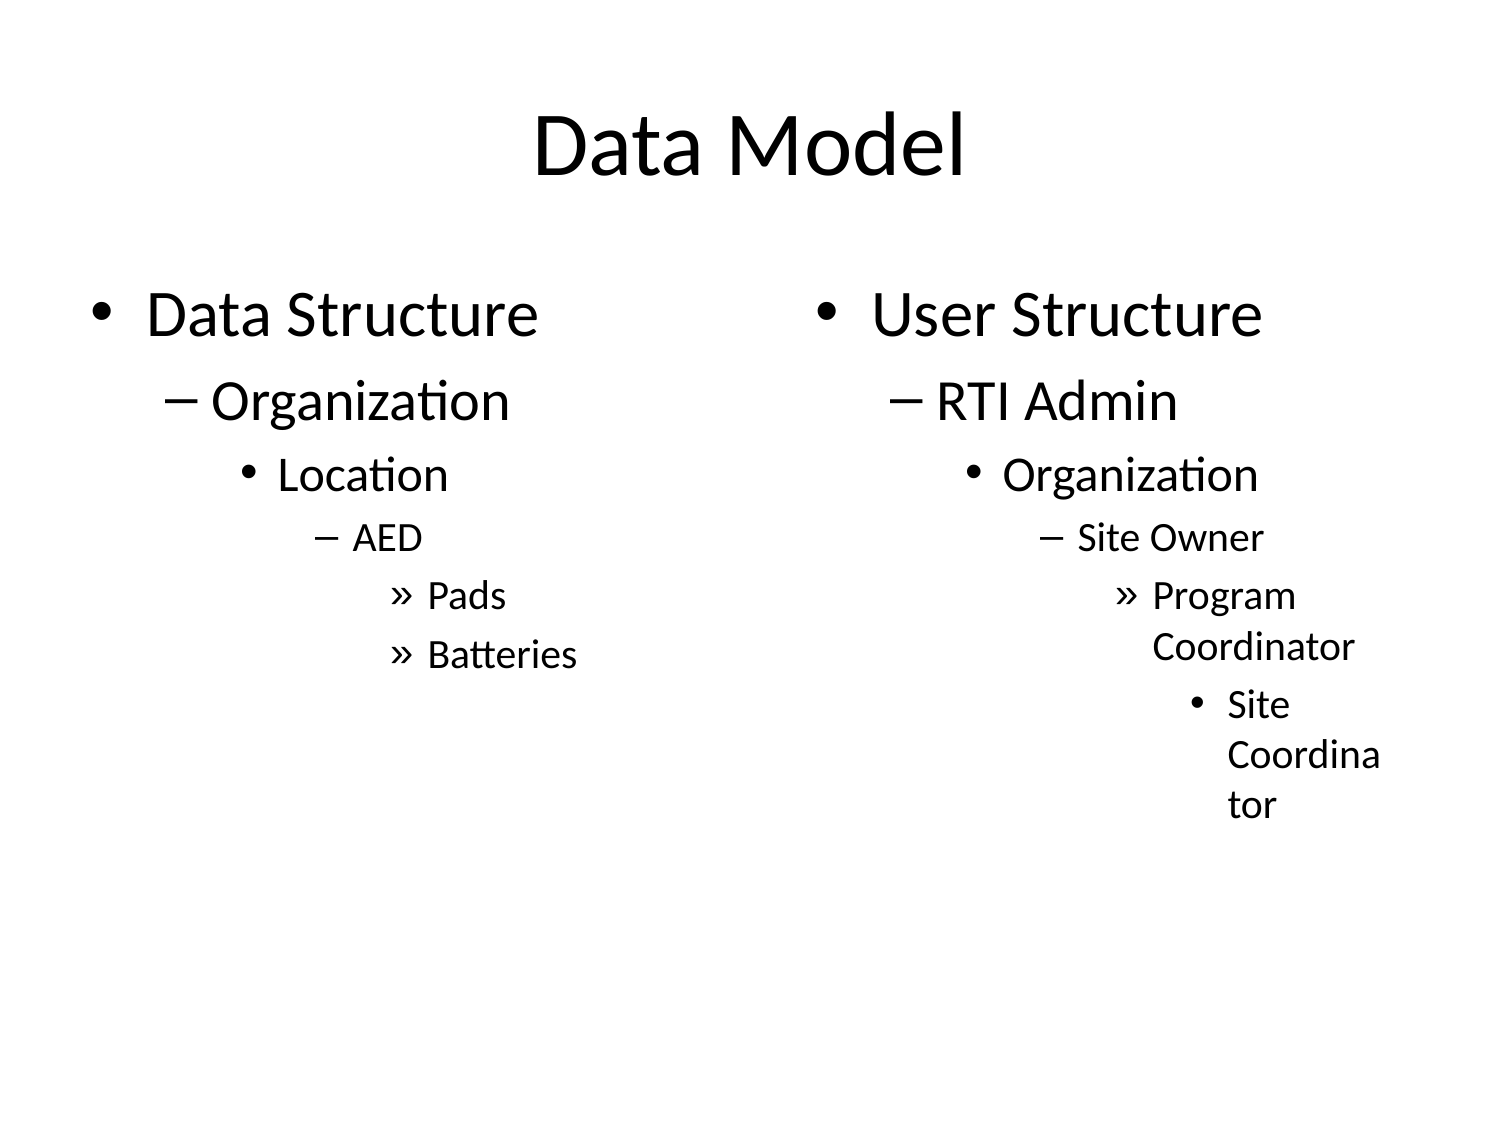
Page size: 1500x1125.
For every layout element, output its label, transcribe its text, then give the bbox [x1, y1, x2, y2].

text_box User Structure RTI Admin Organization Site Owner Program Coordinator Site Coordinator [799, 262, 1400, 1005]
title Data Model [75, 45, 1425, 233]
list Data Structure Organization Location AED Pads Batteries [75, 262, 675, 1005]
